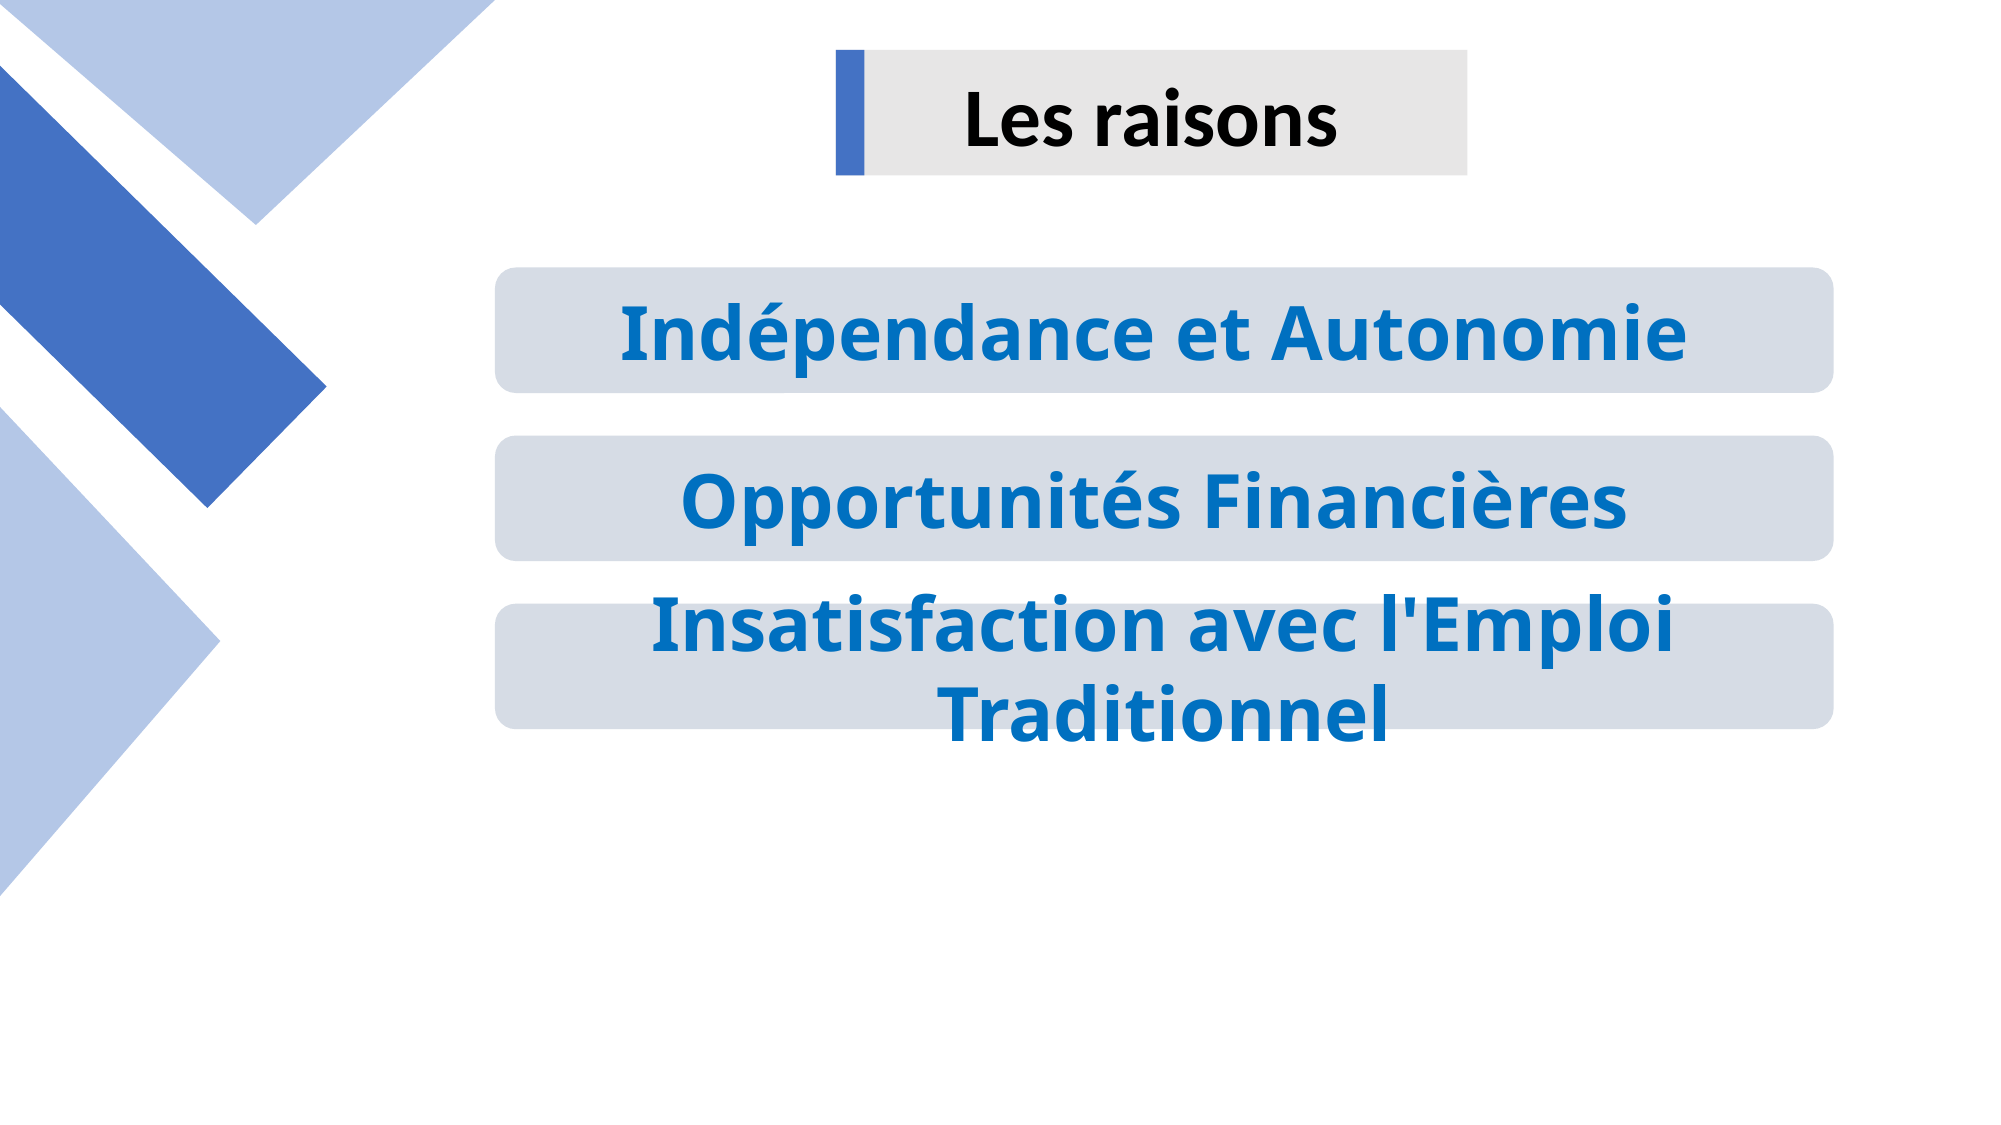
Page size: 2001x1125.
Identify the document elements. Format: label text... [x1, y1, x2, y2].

text_box Indépendance et Autonomie [612, 266, 1835, 395]
text_box Opportunités Financières [612, 434, 1835, 563]
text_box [835, 49, 1468, 176]
text_box Insatisfaction avec l'Emploi Traditionnel [612, 602, 1835, 731]
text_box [0, 116, 612, 785]
